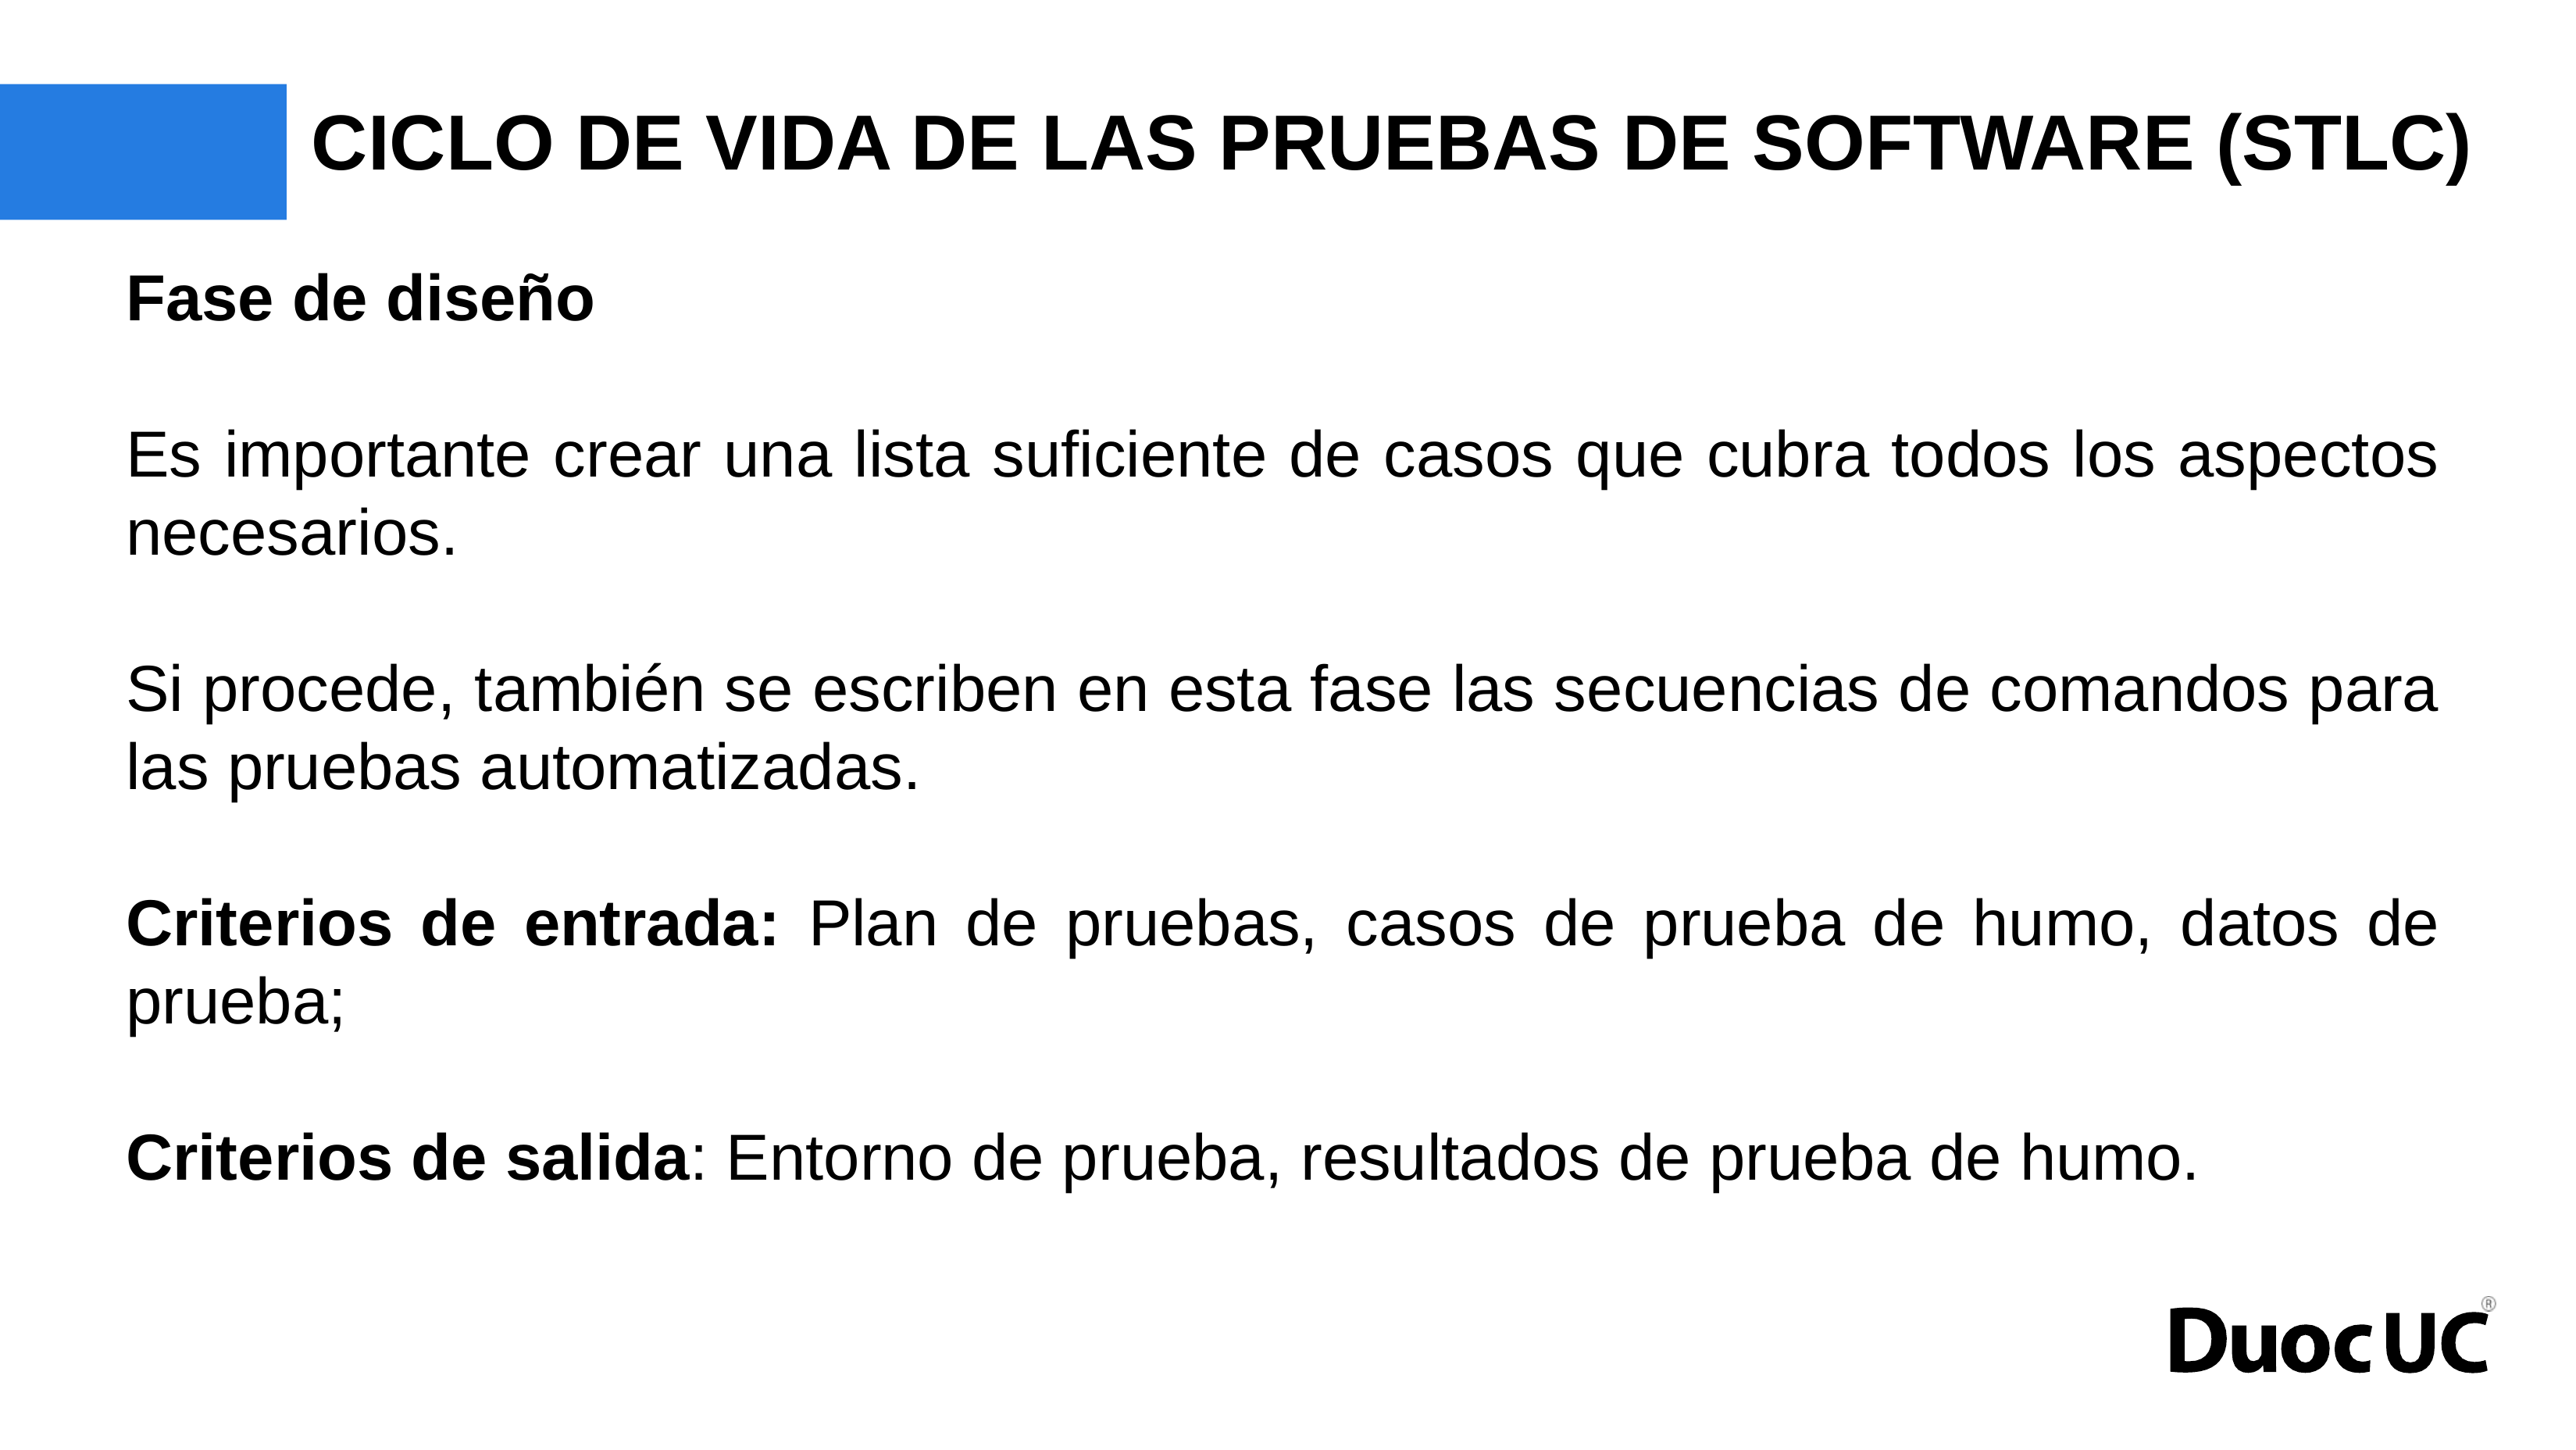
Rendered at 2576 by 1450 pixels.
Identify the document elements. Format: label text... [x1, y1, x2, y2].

picture [2481, 1296, 2496, 1312]
text_box Fase de diseño Es importante crear una lista suficiente de casos que cubra todos los aspectos necesarios. Si procede, también se escriben en esta fase las secuencias de comandos para las pruebas automatizadas. Criterios de entrada: Plan de pruebas, casos de prueba de humo, datos de prueba; Criterios de salida: Entorno de prueba, resultados de prueba de humo. [126, 255, 2440, 1194]
title CICLO DE VIDA DE LAS PRUEBAS DE SOFTWARE (STLC) [311, 91, 2489, 187]
